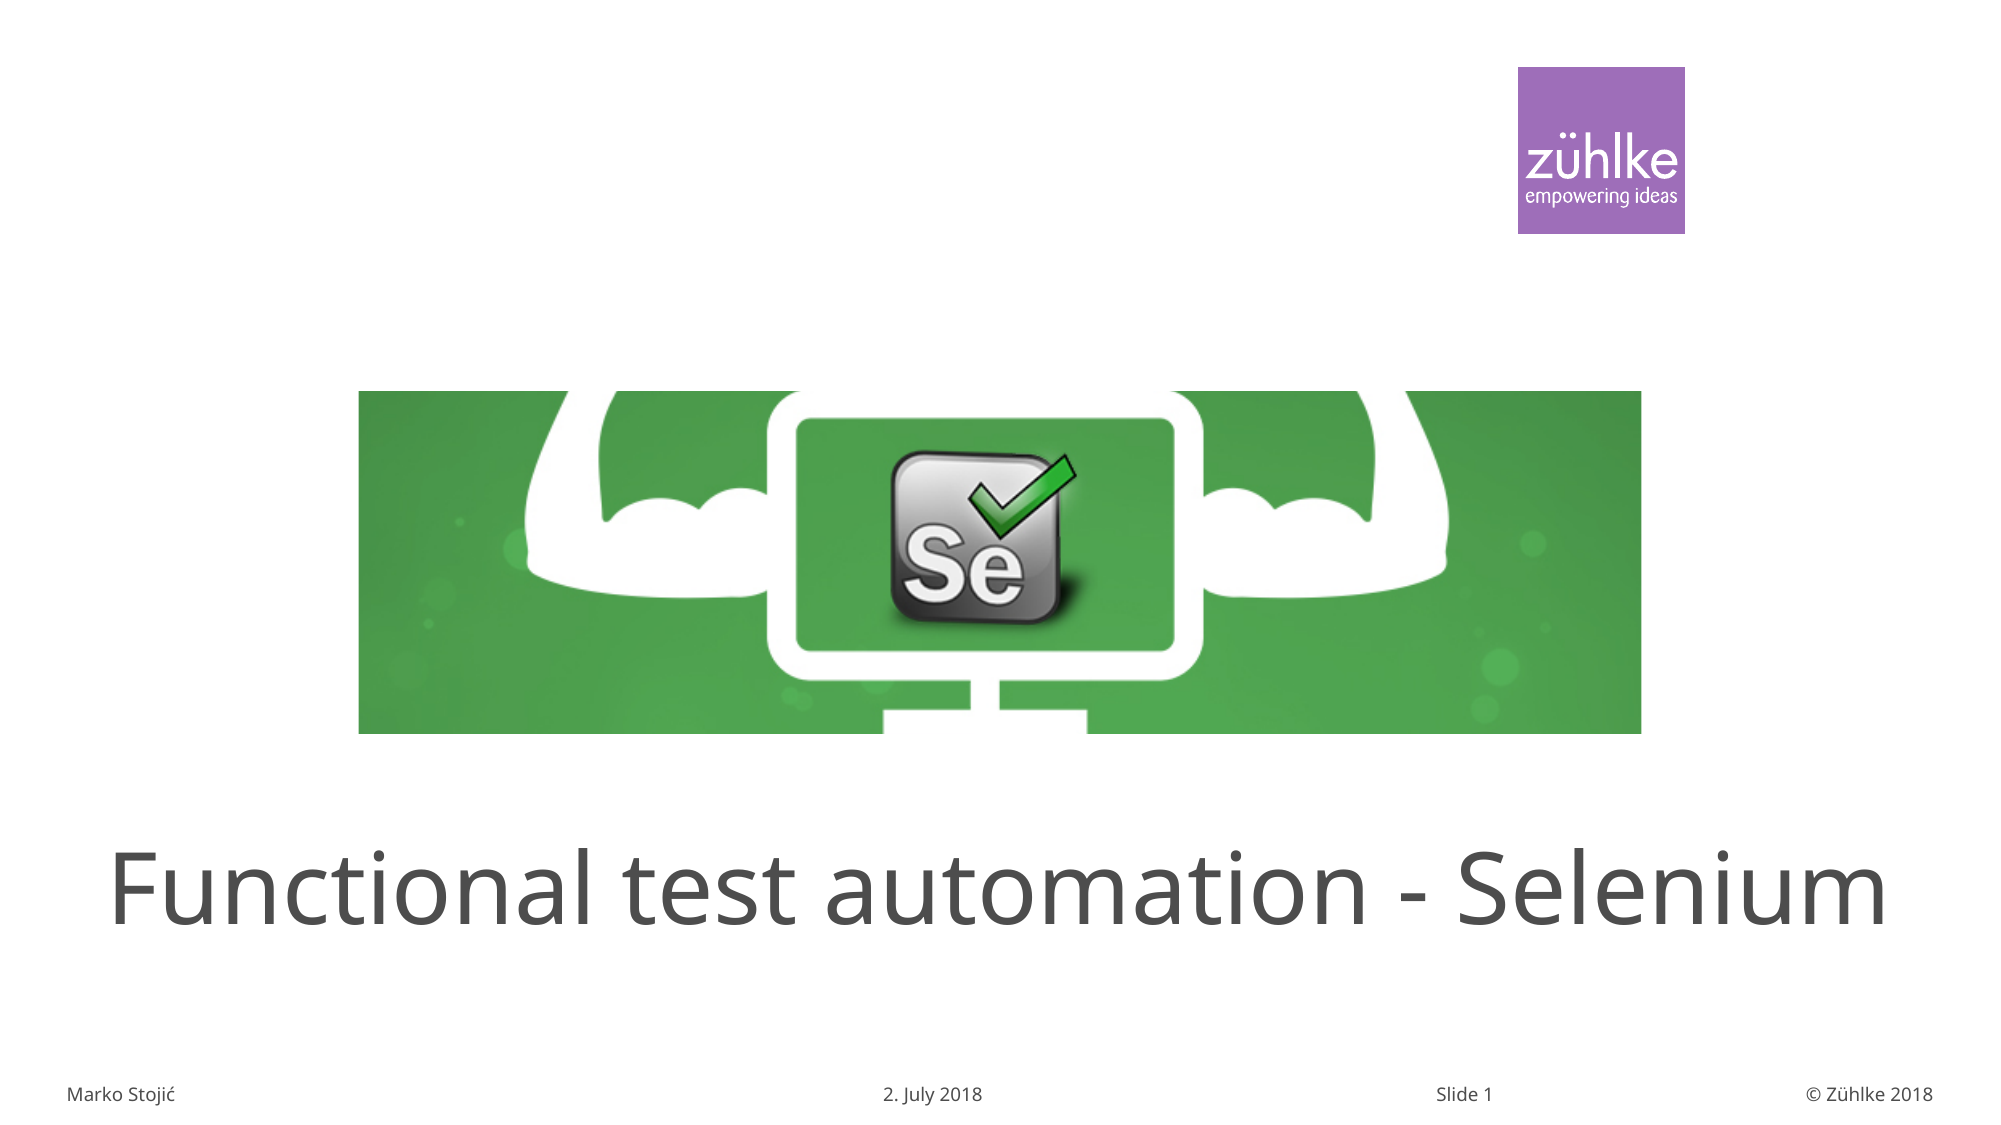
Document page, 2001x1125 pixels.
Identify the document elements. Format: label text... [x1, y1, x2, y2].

title Functional test automation - Selenium [66, 830, 1934, 1059]
picture [358, 390, 1642, 735]
